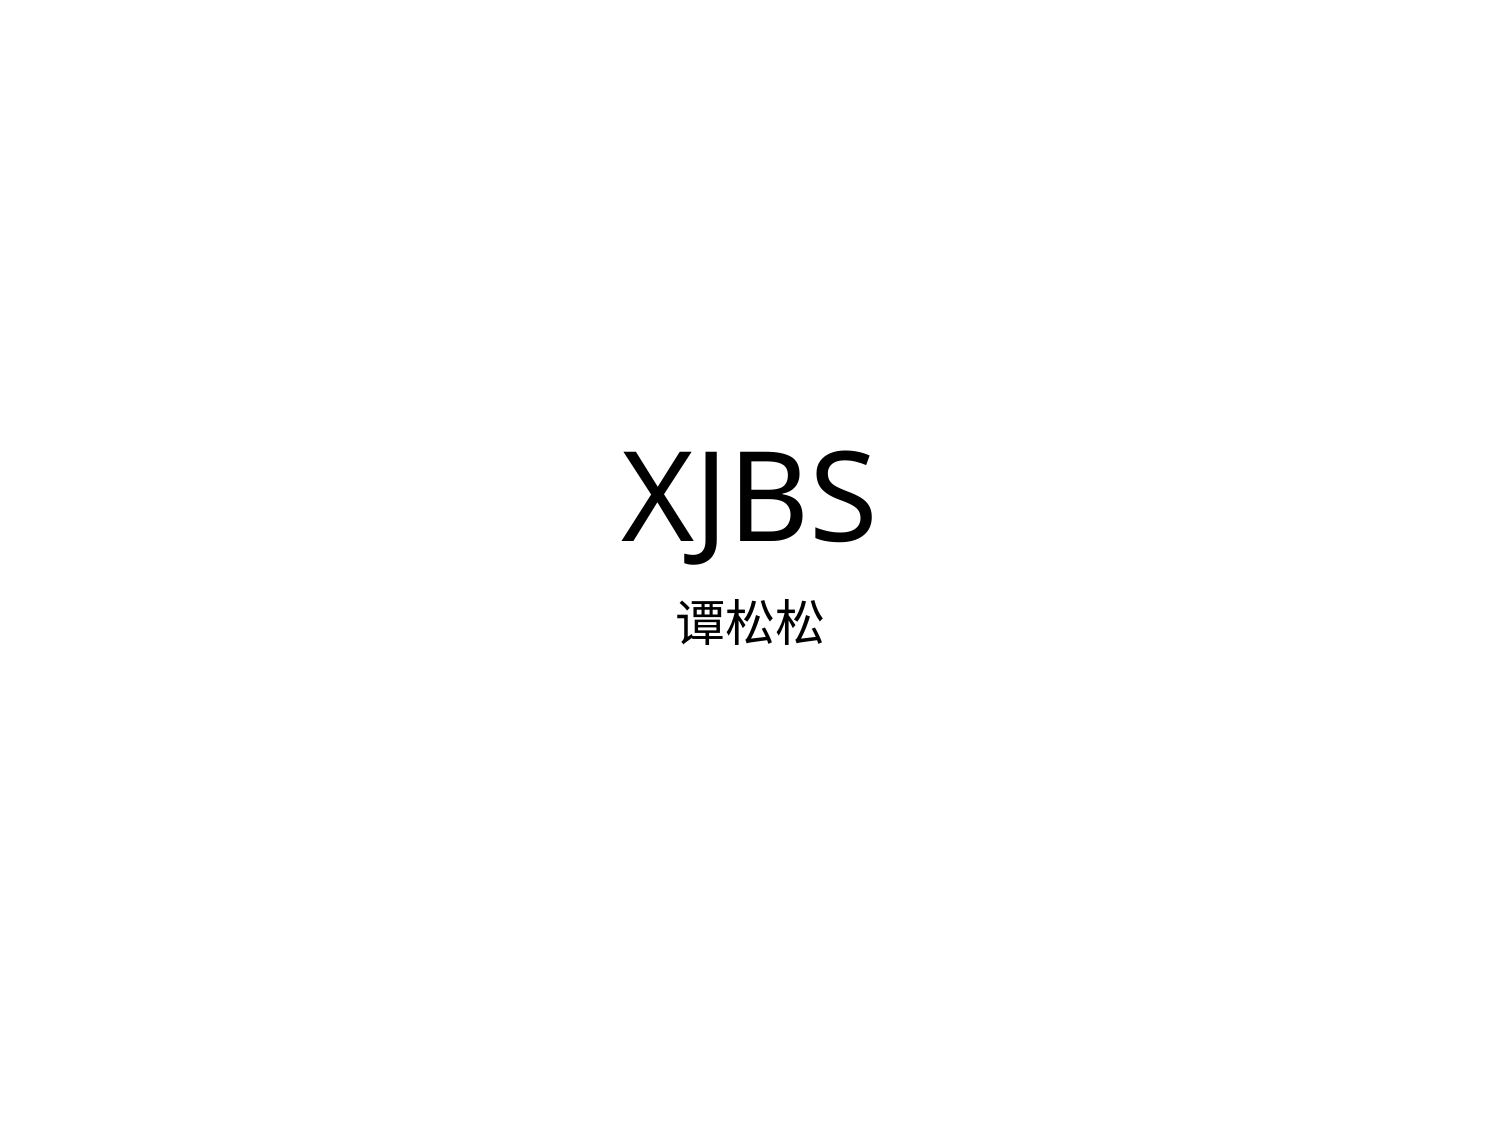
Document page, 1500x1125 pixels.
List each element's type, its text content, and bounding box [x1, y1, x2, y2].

subtitle 谭松松 [187, 590, 1313, 863]
title XJBS [112, 184, 1388, 576]
